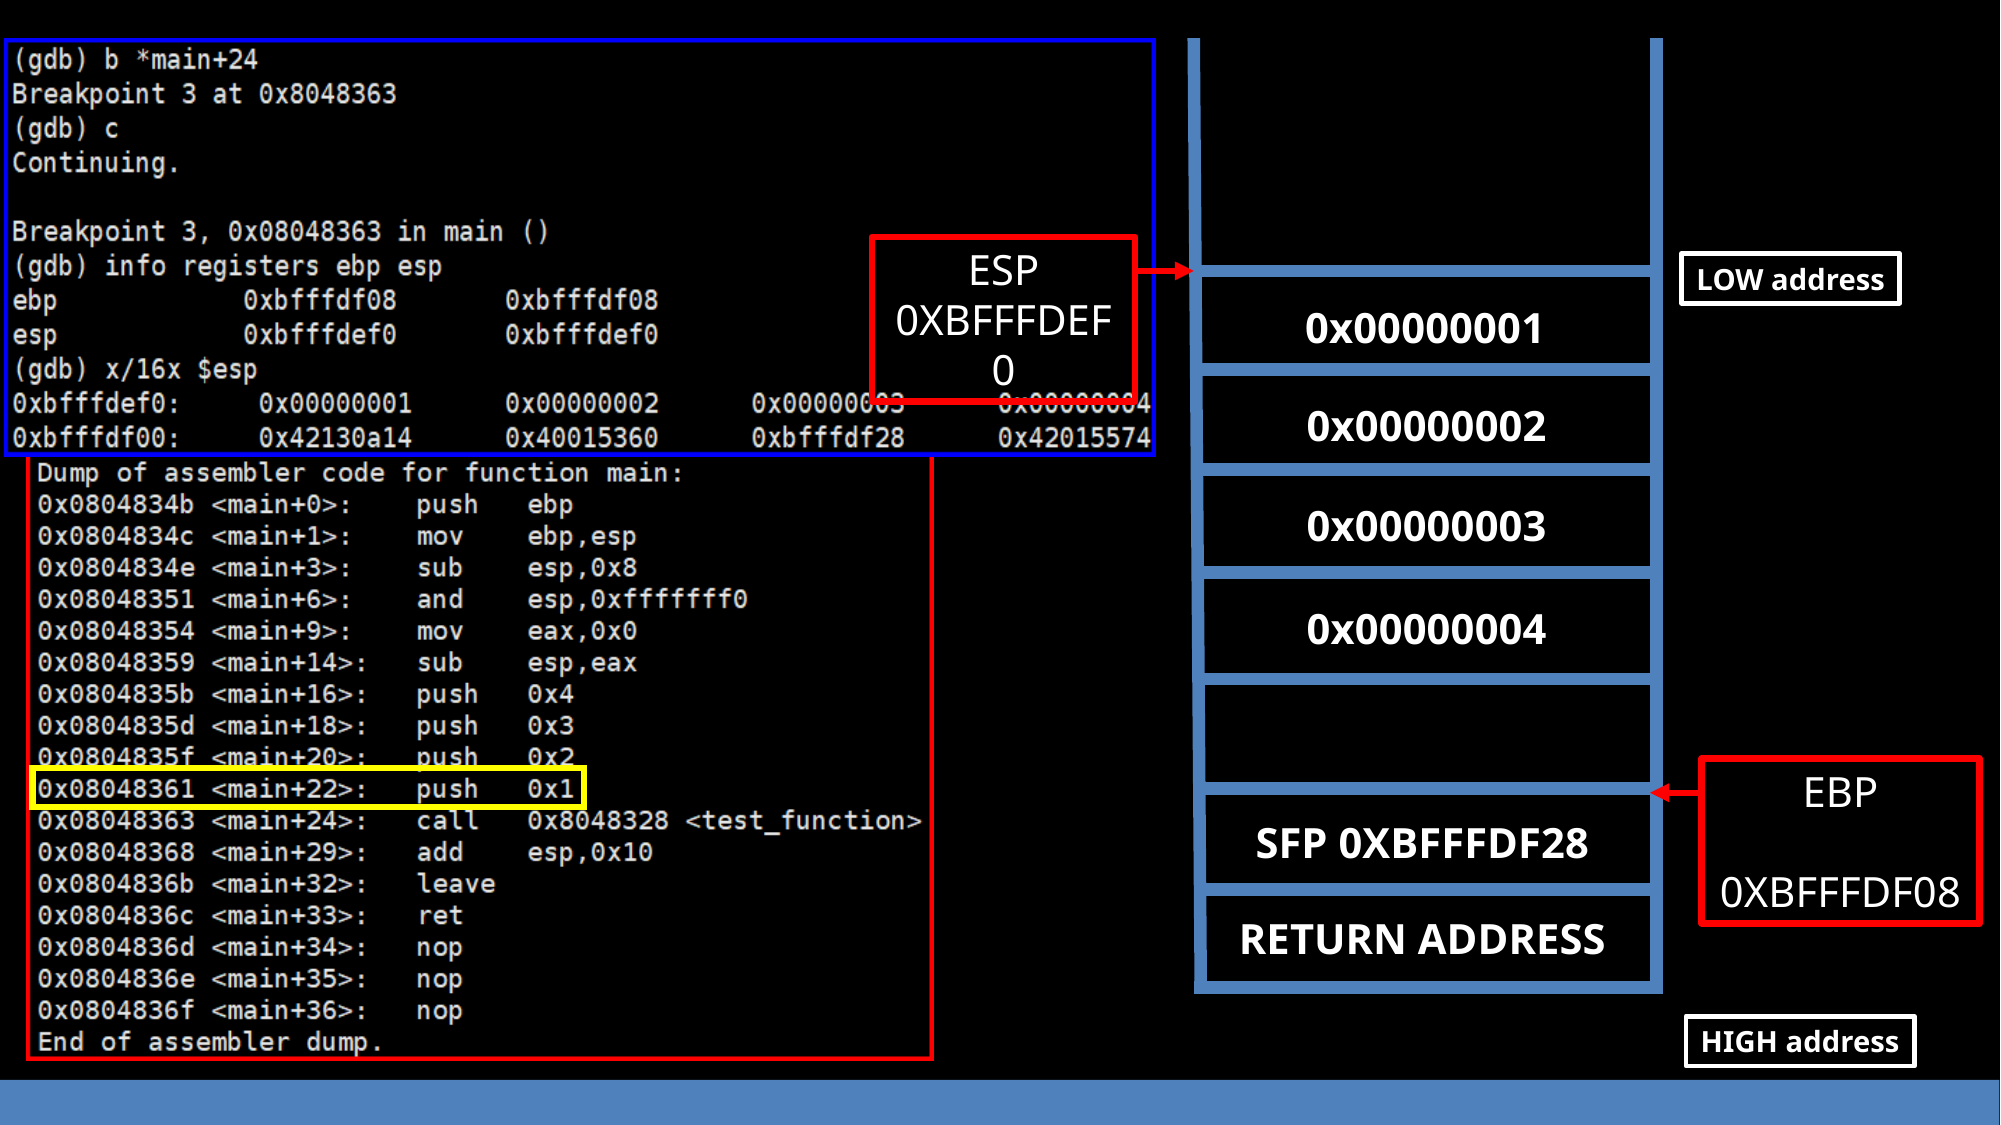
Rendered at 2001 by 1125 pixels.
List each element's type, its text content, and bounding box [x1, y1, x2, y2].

text_box RETURN ADDRESS [1224, 905, 1621, 970]
text_box EBP 0XBFFFDF08 [1701, 758, 1980, 924]
text_box 0x00000004 [1291, 595, 1562, 661]
text_box SFP 0XBFFFDF28 [1240, 809, 1605, 875]
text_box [1193, 38, 1201, 271]
text_box HIGH address [1685, 1016, 1915, 1067]
text_box 0x00000001 [1290, 293, 1561, 359]
text_box 0x00000003 [1291, 492, 1562, 558]
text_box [1193, 272, 1201, 988]
picture [4, 38, 1156, 1061]
text_box LOW address [1681, 253, 1900, 304]
text_box 0x00000002 [1291, 392, 1562, 458]
